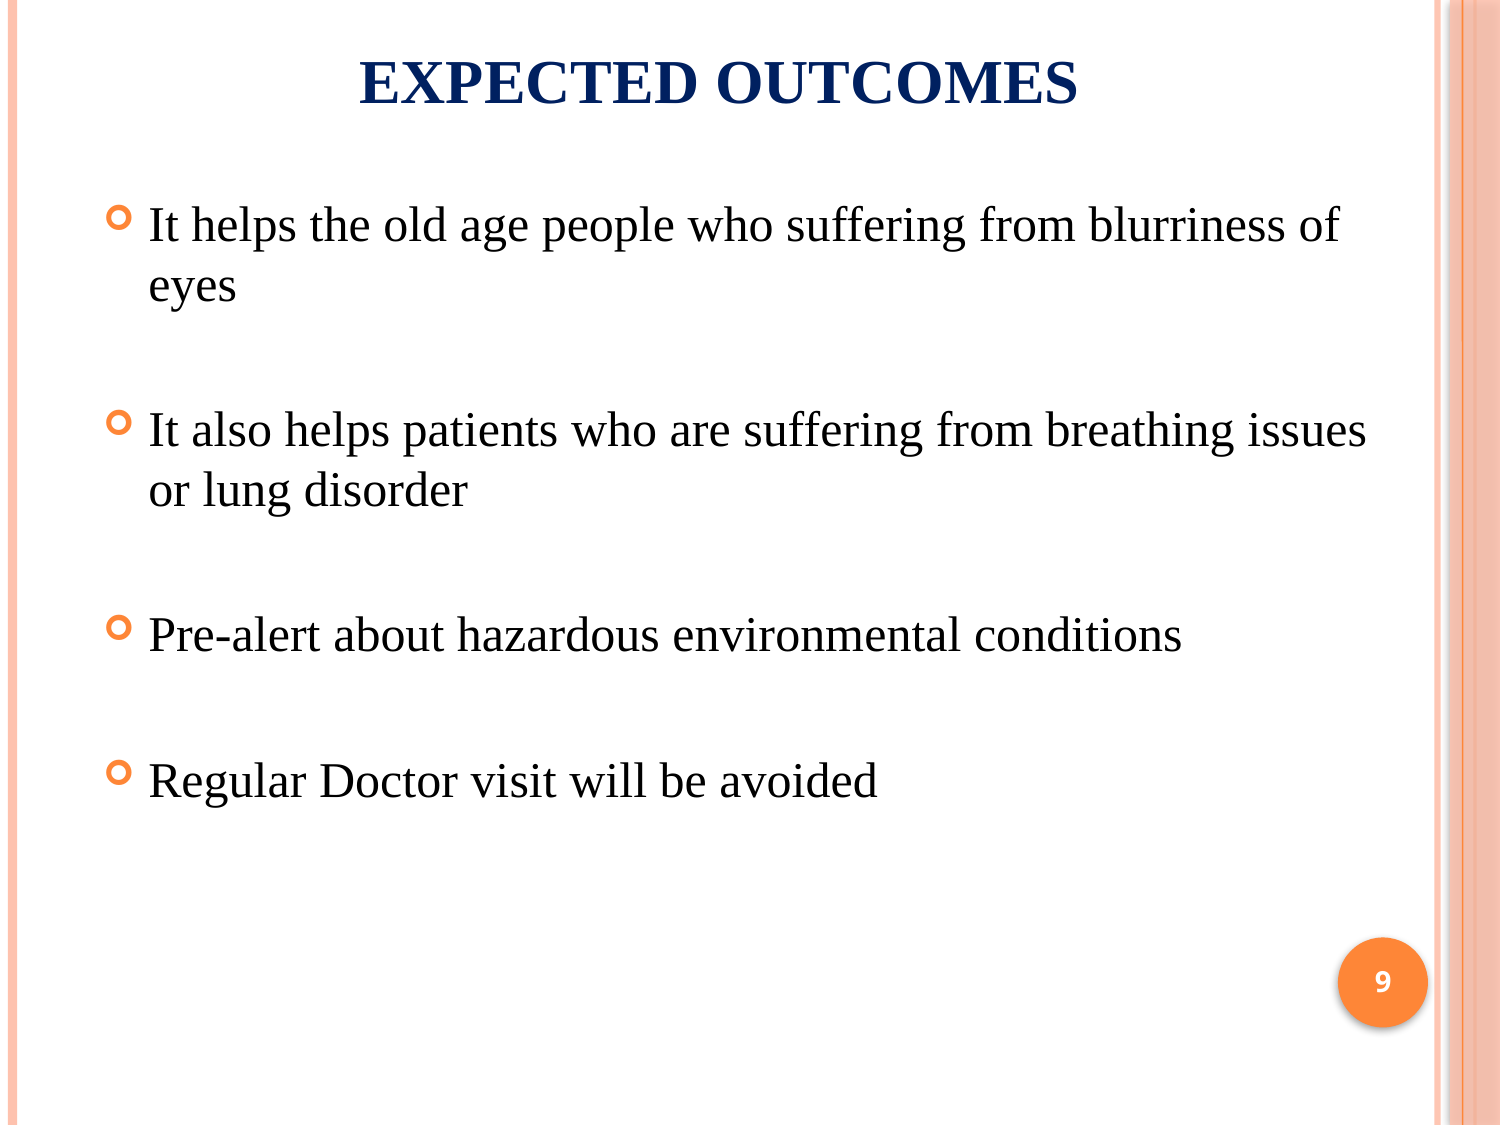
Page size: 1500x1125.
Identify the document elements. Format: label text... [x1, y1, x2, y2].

title EXPECTED OUTCOMES [171, 0, 1397, 124]
list It helps the old age people who suffering from blurriness of eyes It also helps patients who are suffering from breathing issues or lung disorder Pre-alert about hazardous environmental conditions Regular Doctor visit will be avoided [88, 184, 1400, 1071]
slide_number 9 [1333, 940, 1434, 1027]
